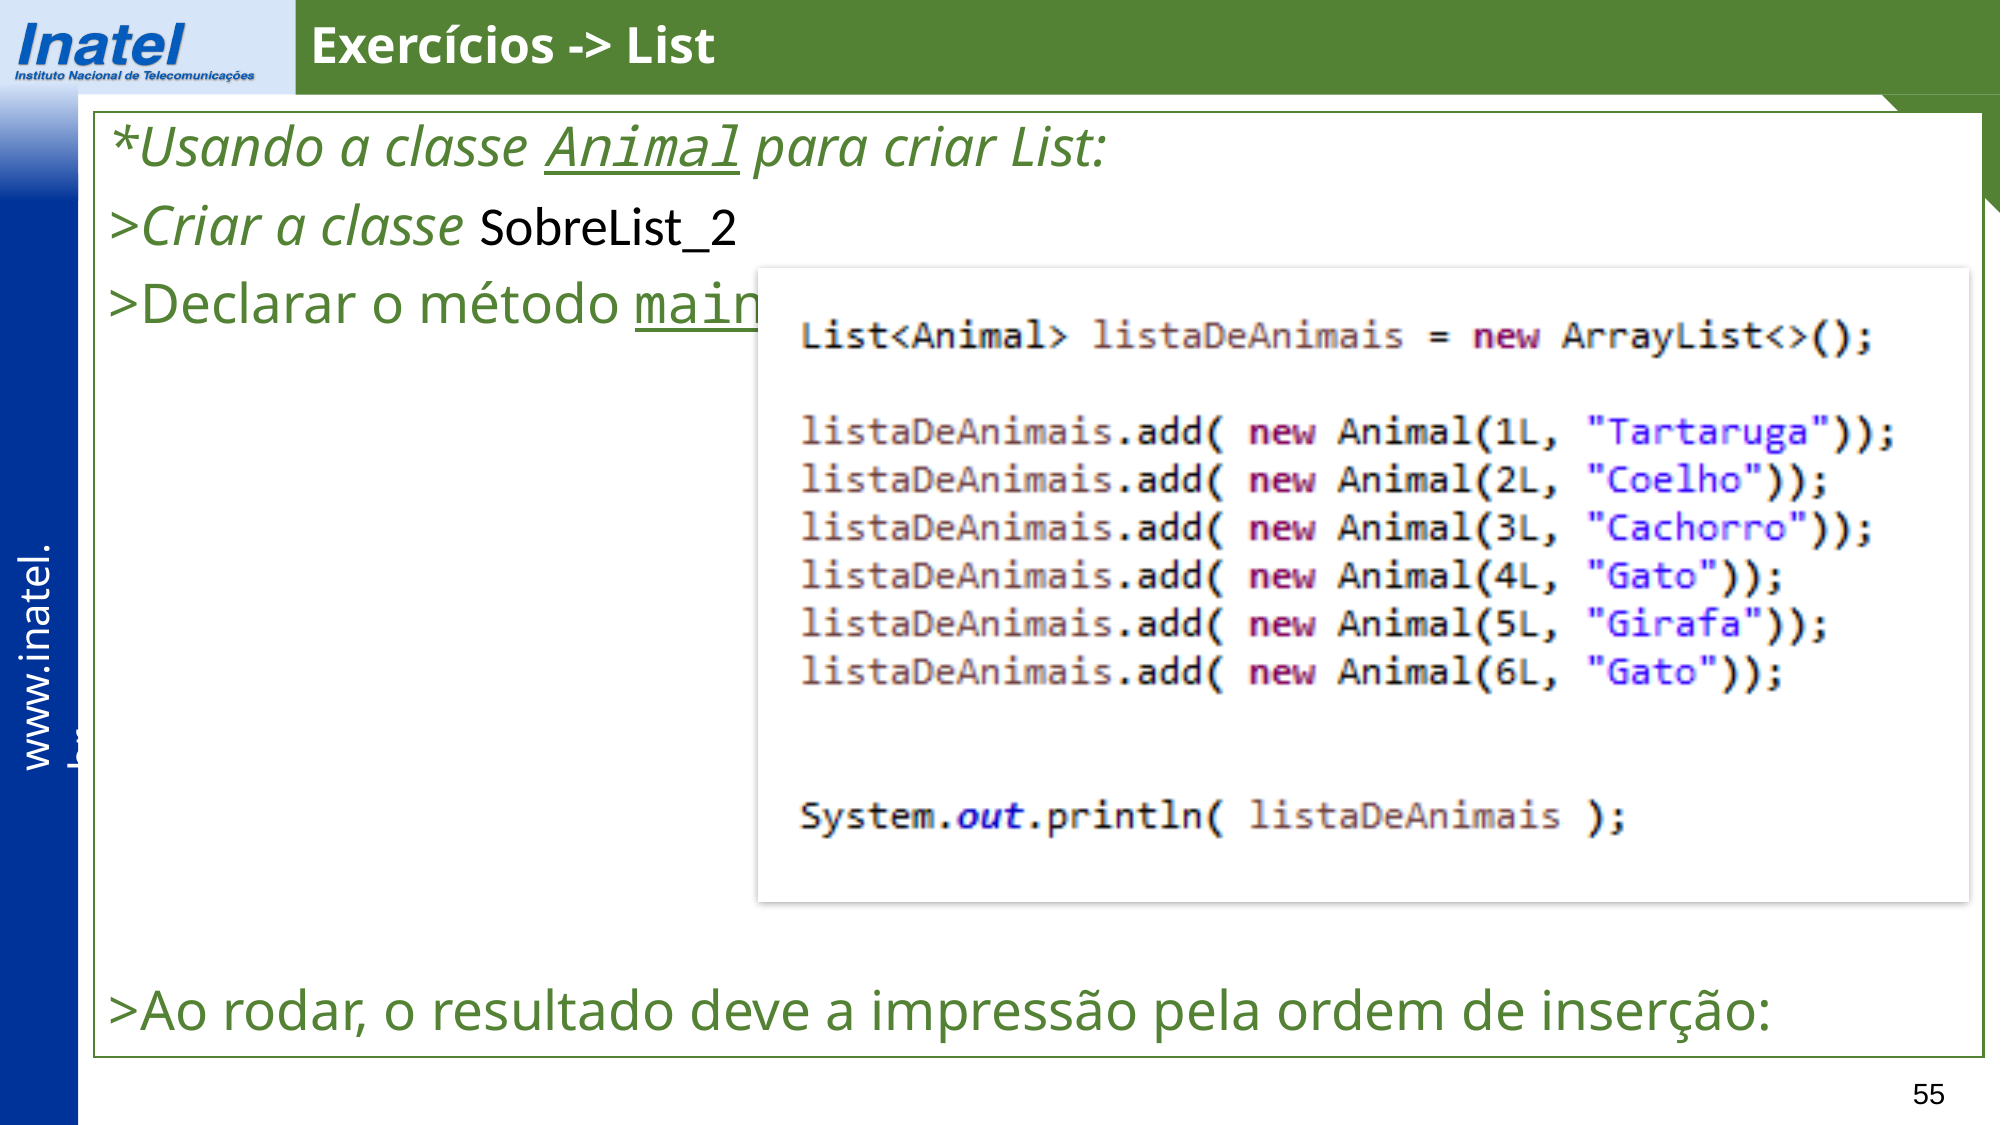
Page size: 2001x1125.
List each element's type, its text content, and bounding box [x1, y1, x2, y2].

picture [12, 20, 258, 85]
text_box *Usando a classe Animal para criar List: >Criar a classe SobreList_2 >Declarar o método main: >Ao rodar, o resultado deve a impressão pela ordem de inserção: [93, 111, 1985, 1058]
text_box Exercícios -> List [295, 0, 2000, 96]
picture [772, 282, 1954, 887]
text_box [1879, 93, 2000, 215]
